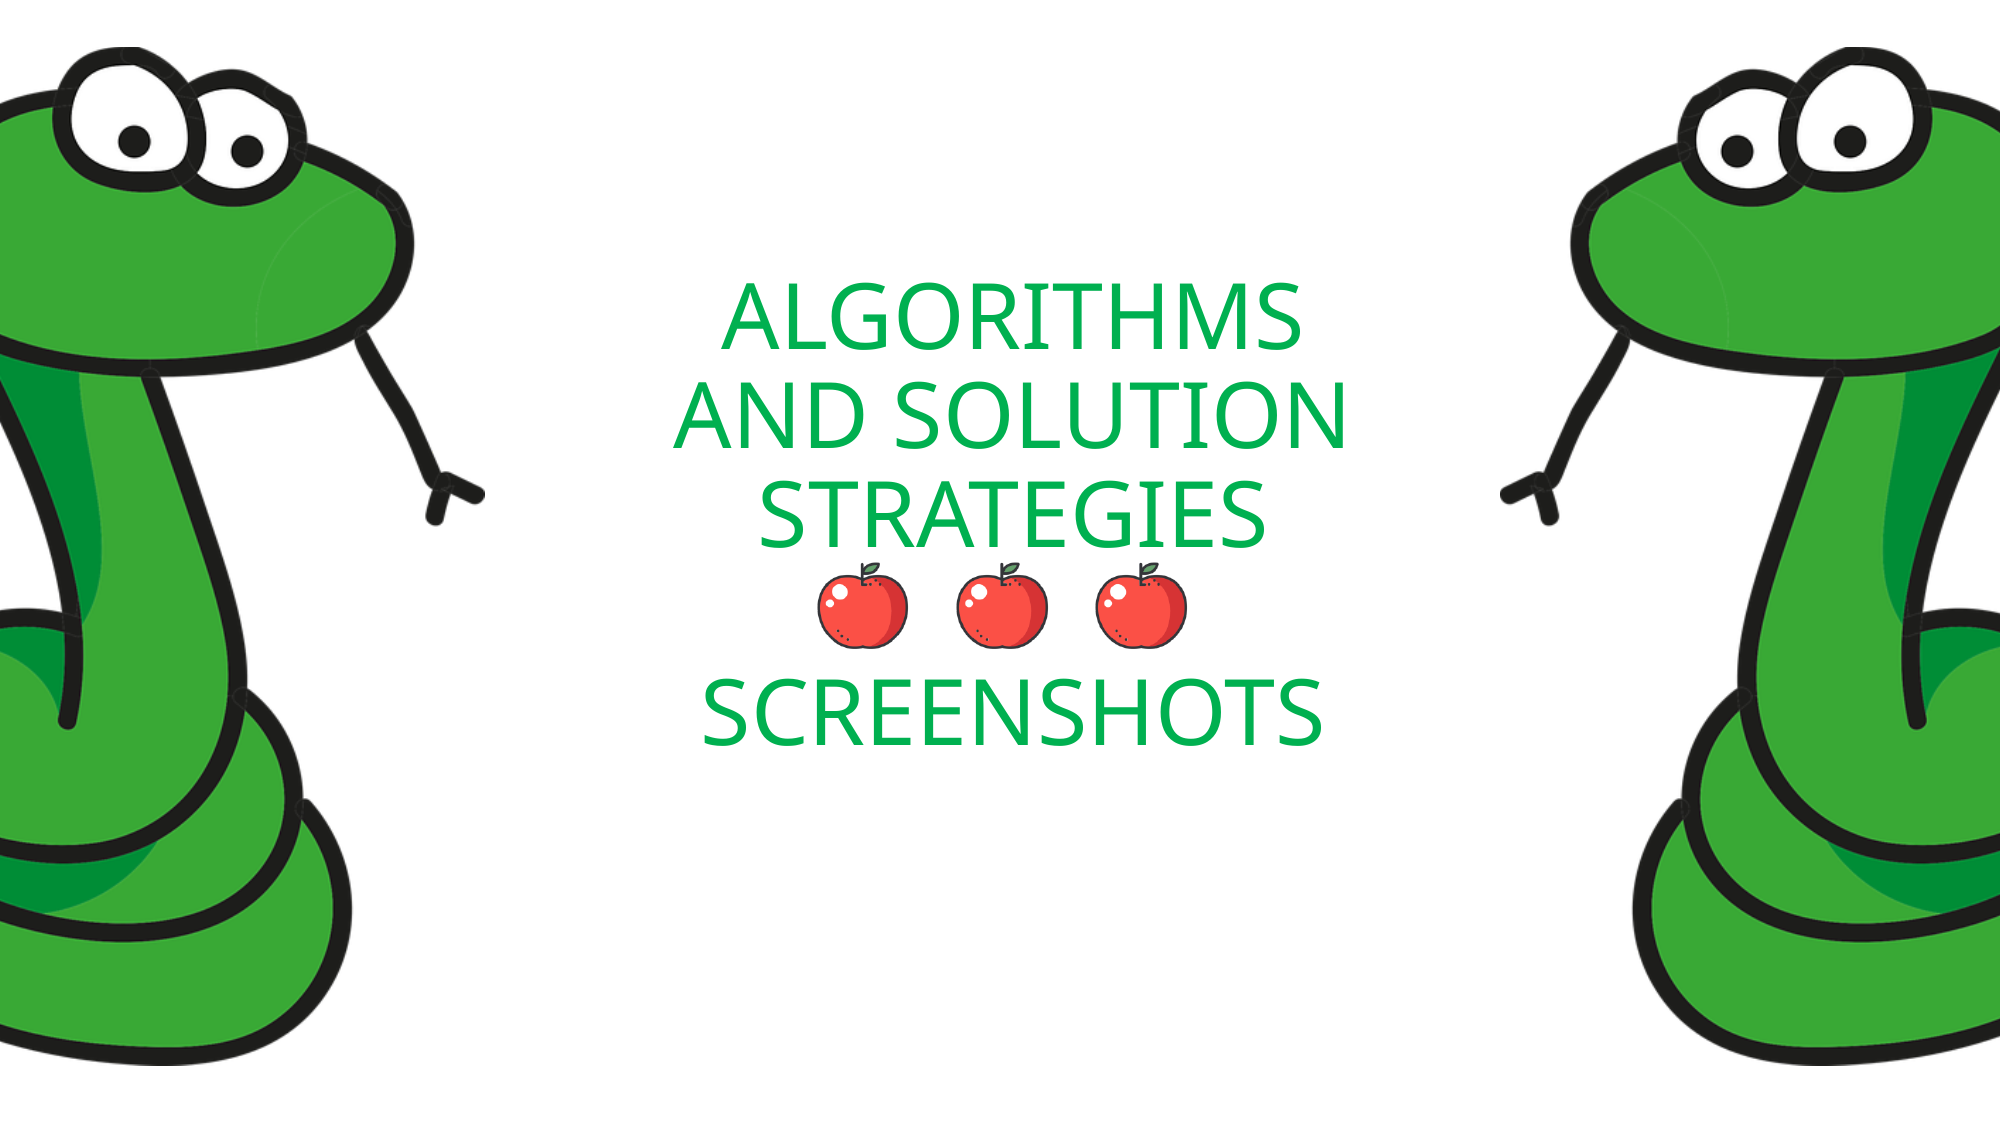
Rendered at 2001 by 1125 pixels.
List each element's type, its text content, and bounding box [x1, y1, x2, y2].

picture [0, 47, 485, 1066]
picture [952, 556, 1052, 655]
picture [812, 556, 912, 655]
picture [1500, 47, 2000, 1066]
picture [1091, 556, 1191, 655]
text_box ALGORITHMS AND SOLUTION STRATEGIES SCREENSHOTS [629, 296, 1398, 739]
